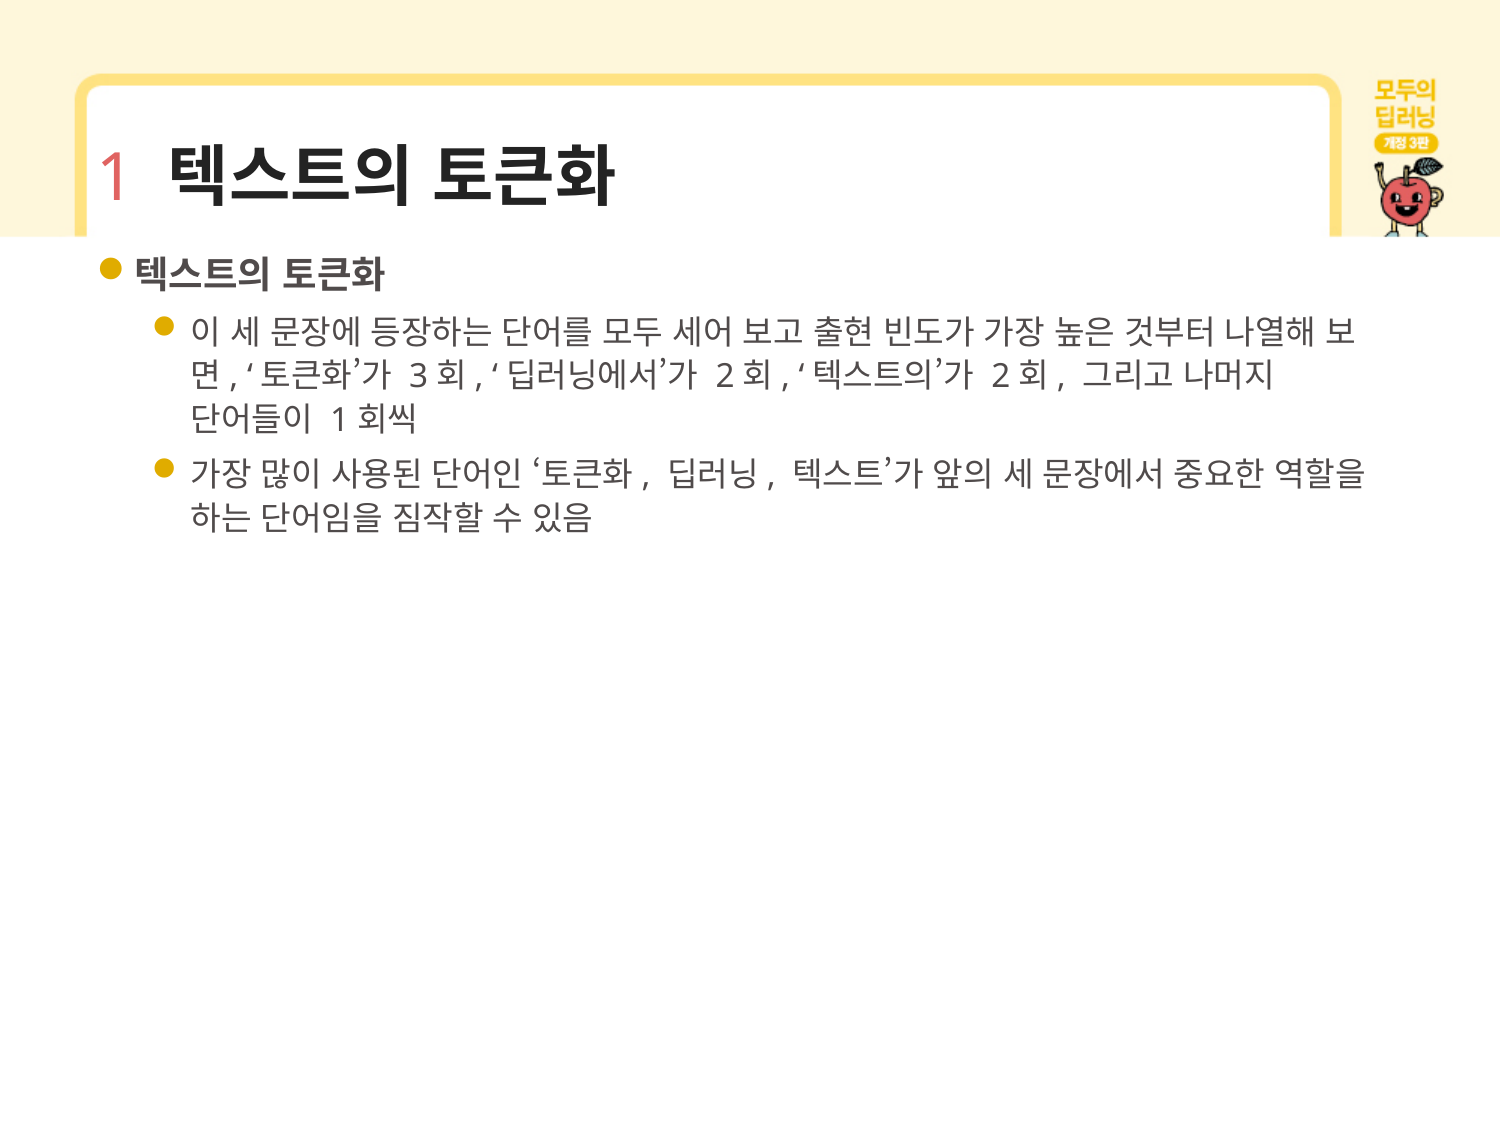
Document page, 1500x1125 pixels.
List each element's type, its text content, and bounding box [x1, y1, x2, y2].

list 텍스트의 토큰화 이 세 문장에 등장하는 단어를 모두 세어 보고 출현 빈도가 가장 높은 것부터 나열해 보면, ‘토큰화’가 3회, ‘딥러닝에서’가 2회, ‘텍스트의’가 2회, 그리고 나머지 단어들이 1회씩 가장 많이 사용된 단어인 ‘토큰화, 딥러닝, 텍스트’가 앞의 세 문장에서 중요한 역할을 하는 단어임을 짐작할 수 있음 [81, 239, 1412, 1054]
title 1 텍스트의 토큰화 [81, 90, 1412, 222]
picture [0, 0, 1500, 1125]
